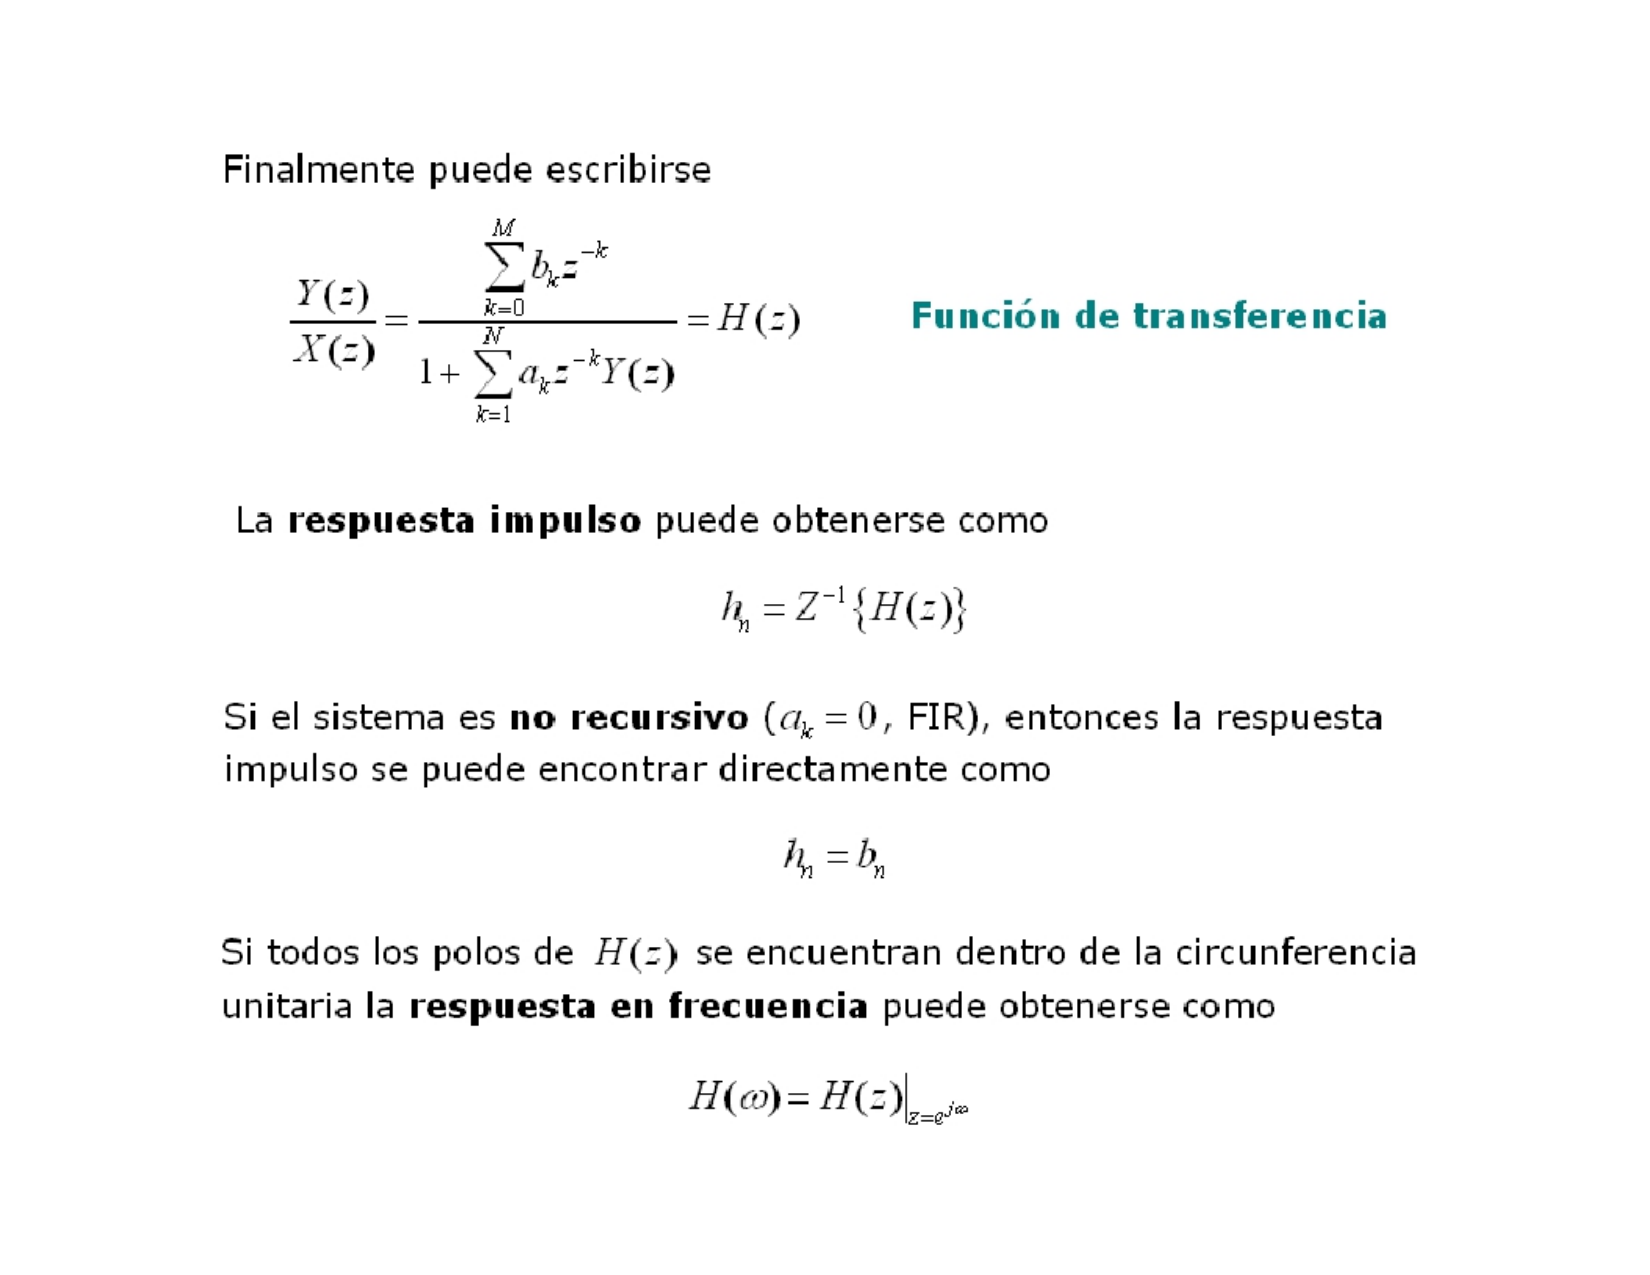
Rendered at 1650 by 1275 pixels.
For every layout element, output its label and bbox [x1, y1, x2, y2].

picture [218, 689, 1394, 888]
text_box [0, 17, 1650, 635]
picture [230, 497, 1057, 642]
picture [287, 208, 803, 432]
picture [218, 139, 715, 194]
picture [218, 924, 1424, 1136]
text_box [0, 635, 1650, 1258]
picture [905, 291, 1392, 344]
